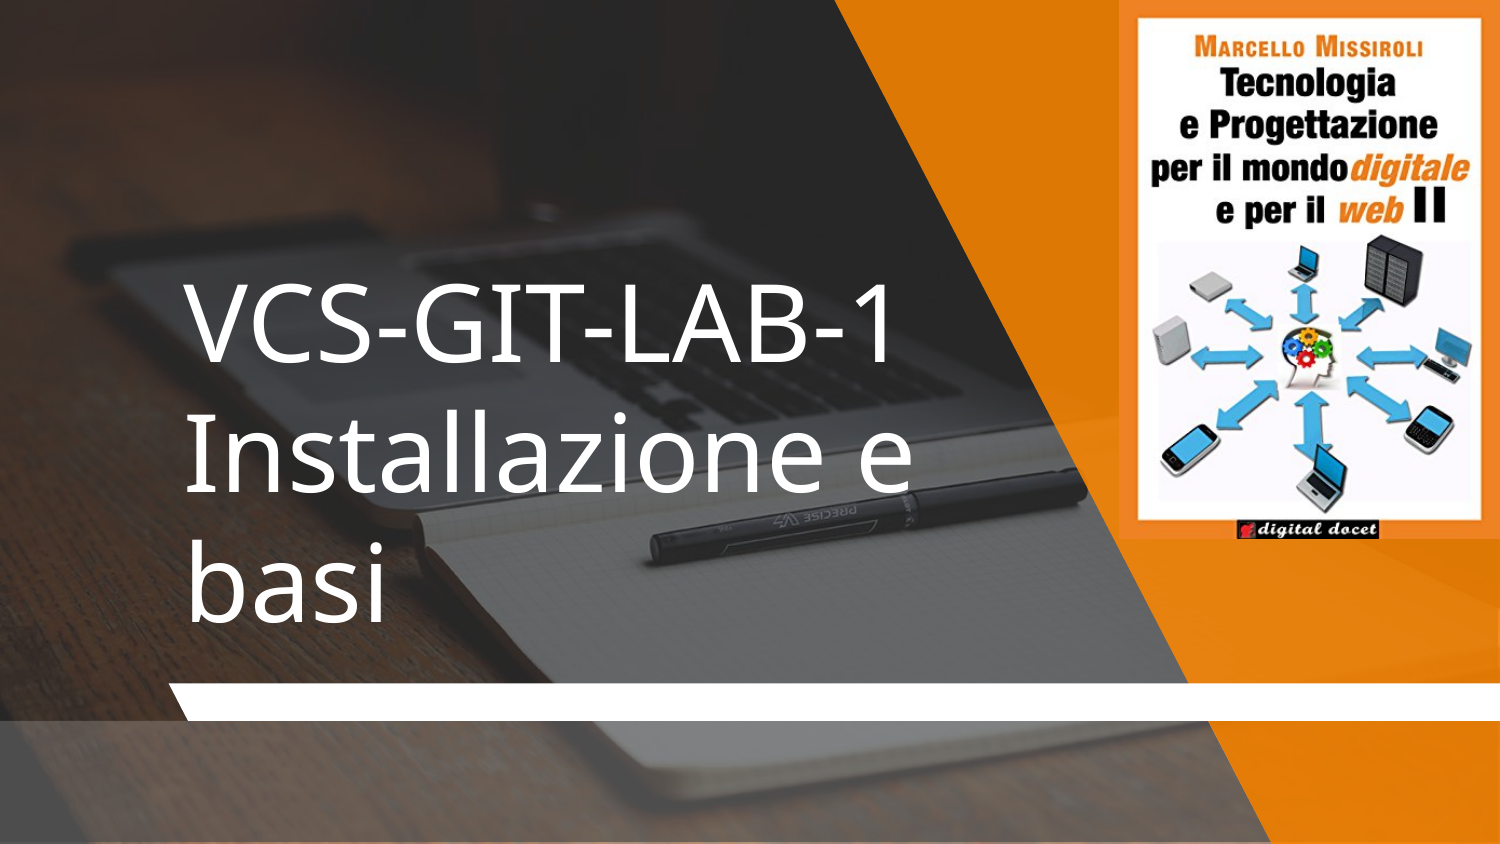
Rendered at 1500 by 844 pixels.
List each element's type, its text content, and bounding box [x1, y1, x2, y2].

picture [1119, 0, 1500, 539]
title VCS-GIT-LAB-1 Installazione e basi [168, 0, 1029, 660]
